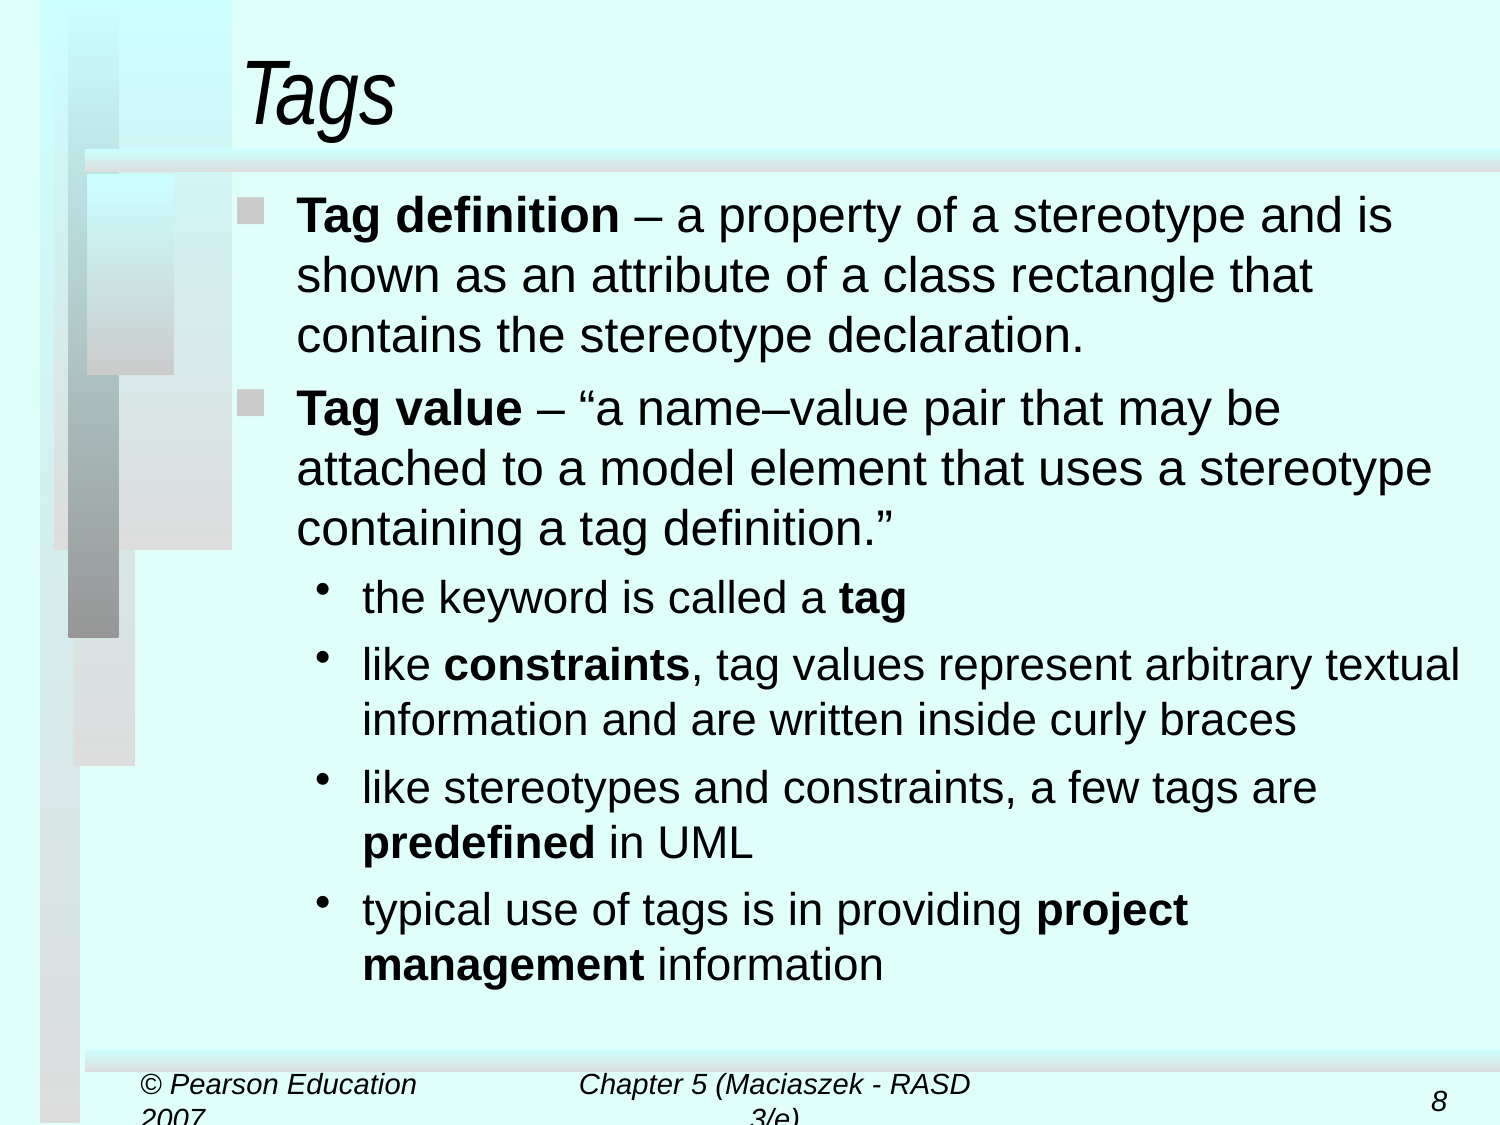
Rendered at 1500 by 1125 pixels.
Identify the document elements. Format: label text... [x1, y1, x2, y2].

footer Chapter 5 (Maciaszek - RASD 3/e) [537, 1074, 1013, 1125]
slide_number © Pearson Education 2007 [125, 1074, 438, 1125]
list Tag definition – a property of a stereotype and is shown as an attribute of a class rectangle that contains the stereotype declaration. Tag value – “a name–value pair that may be attached to a model element that uses a stereotype containing a tag definition.” the keyword is called a tag like constraints, tag values represent arbitrary textual information and are written inside curly braces like stereotypes and constraints, a few tags are predefined in UML typical use of tags is in providing project management information [225, 174, 1483, 1024]
title Tags [225, 0, 1500, 150]
slide_number 8 [1149, 1074, 1463, 1125]
